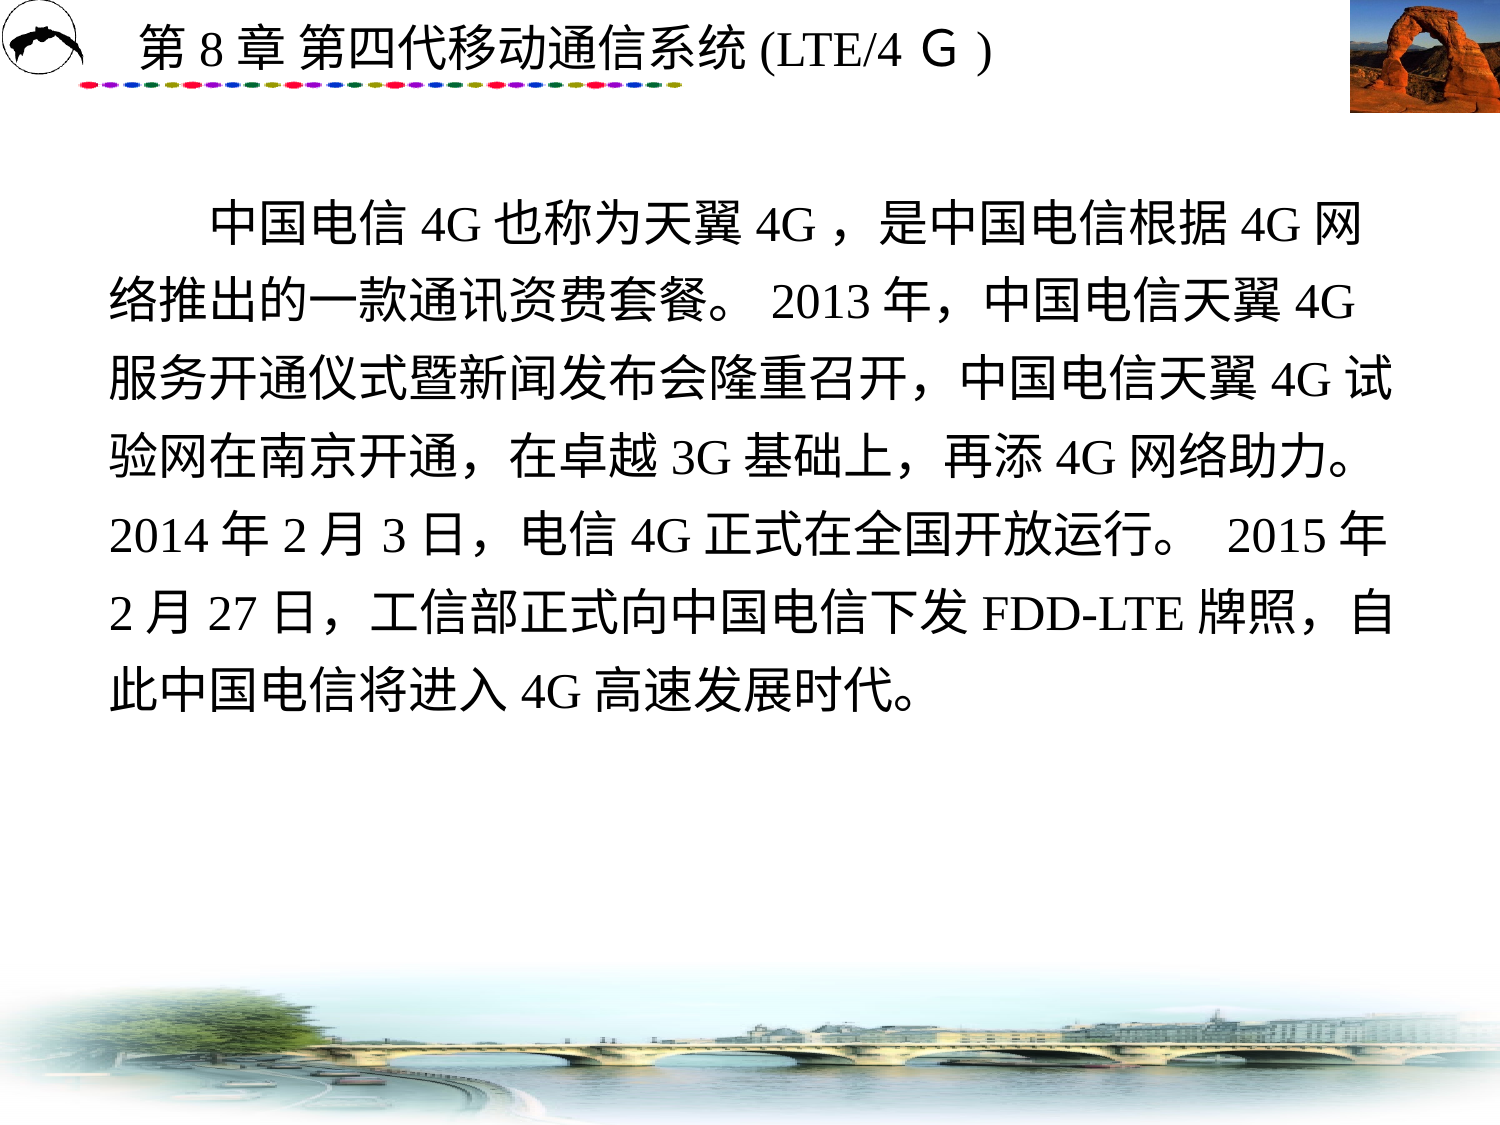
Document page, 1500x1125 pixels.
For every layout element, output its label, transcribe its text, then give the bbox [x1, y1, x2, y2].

picture [0, 0, 100, 75]
picture [1350, 0, 1500, 113]
picture [0, 962, 1500, 1125]
title 中国电信4G也称为天翼4G，是中国电信根据4G网络推出的一款通讯资费套餐。2013年，中国电信天翼4G服务开通仪式暨新闻发布会隆重召开，中国电信天翼4G试验网在南京开通，在卓越3G基础上，再添4G网络助力。2014年2月3日，电信4G正式在全国开放运行。 2015年2月27日，工信部正式向中国电信下发FDD-LTE牌照，自此中国电信将进入4G高速发展时代。 [93, 87, 1426, 1013]
picture [74, 78, 691, 91]
